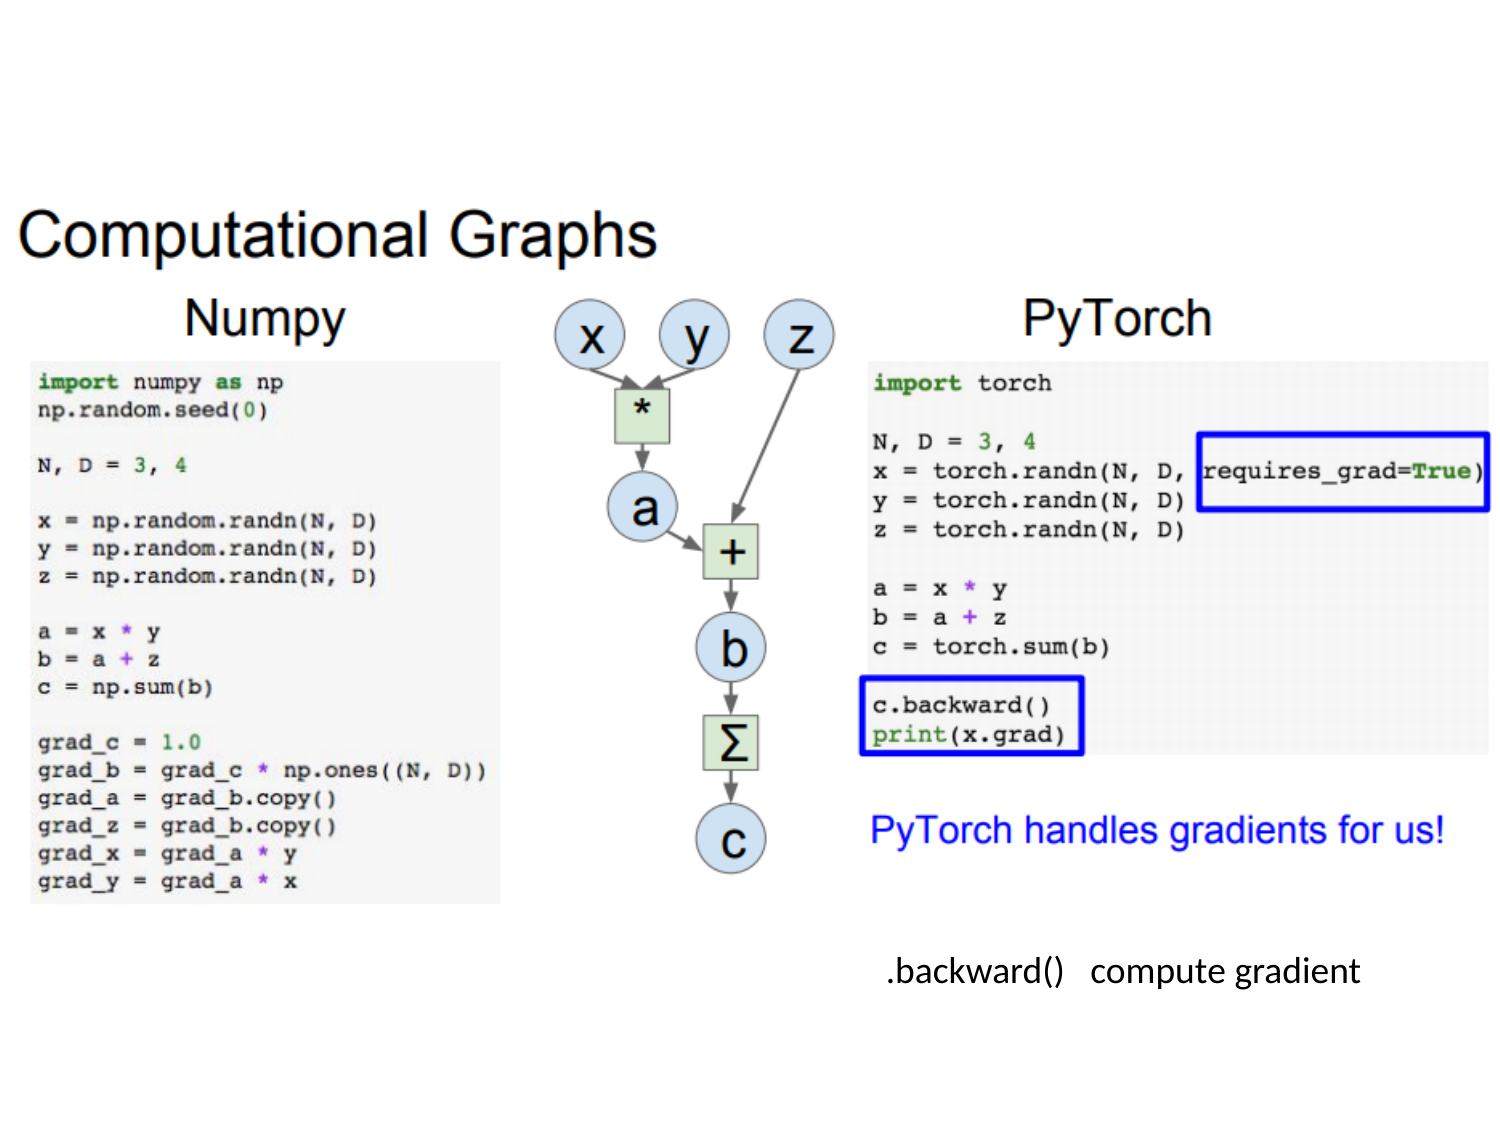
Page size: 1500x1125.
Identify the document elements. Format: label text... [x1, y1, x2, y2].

picture [0, 195, 1500, 906]
text_box .backward() compute gradient [871, 938, 1377, 999]
